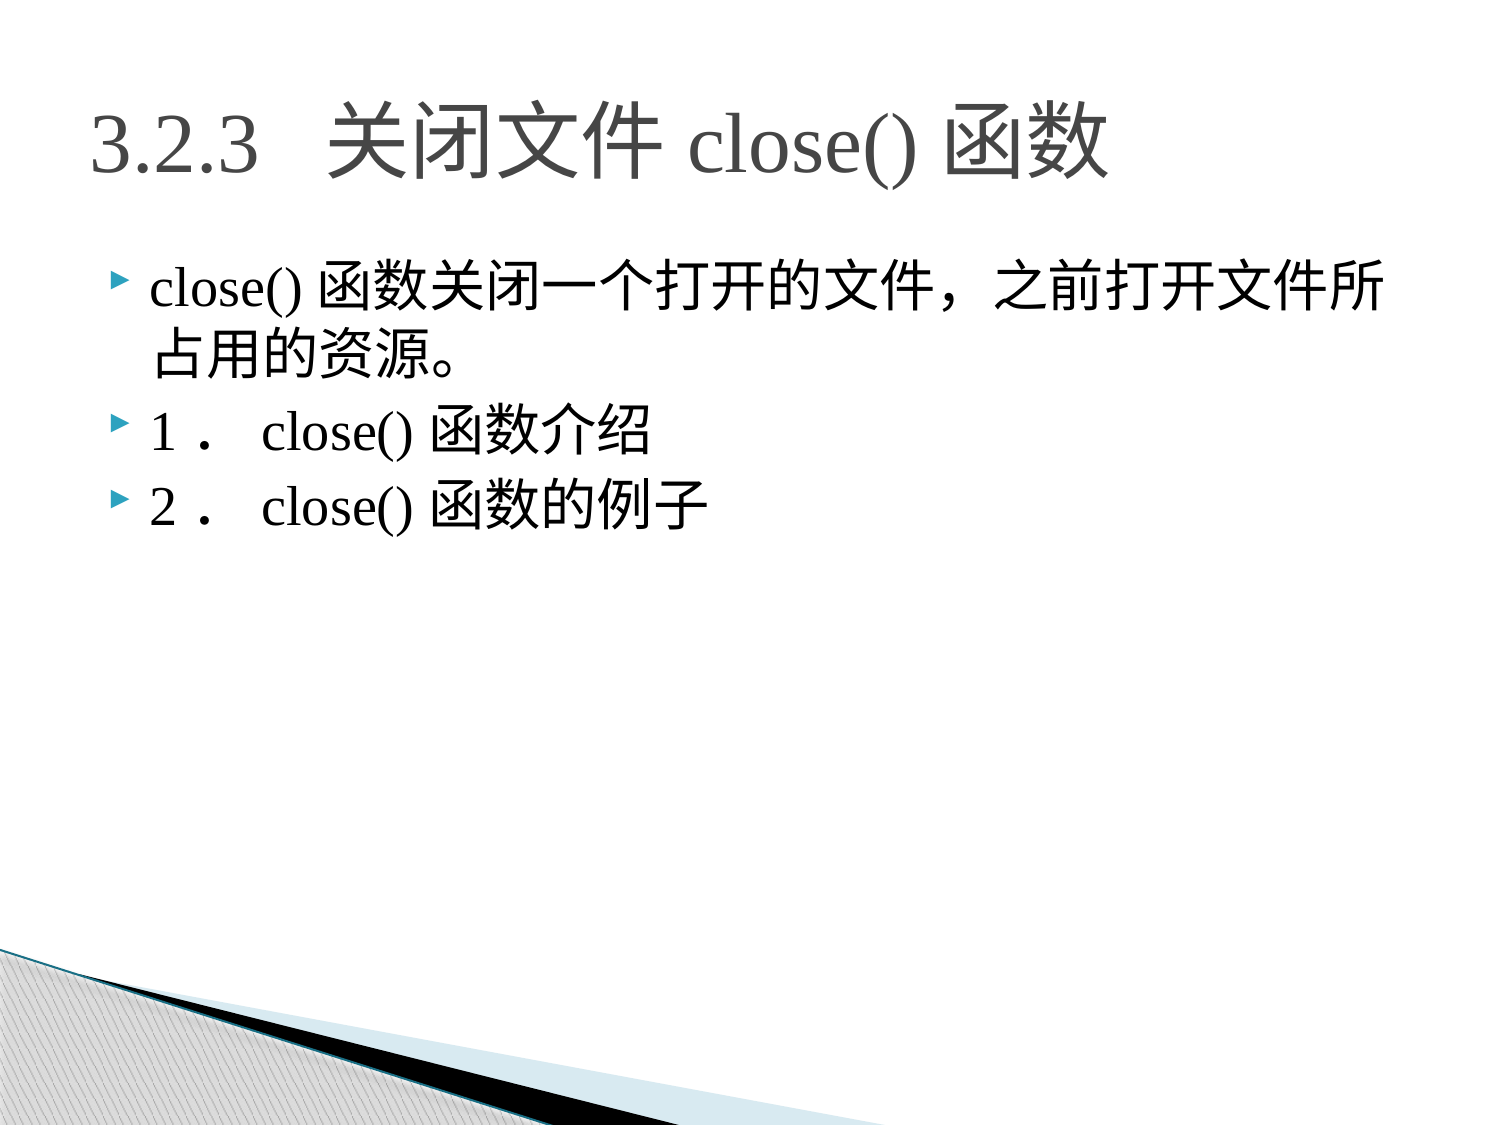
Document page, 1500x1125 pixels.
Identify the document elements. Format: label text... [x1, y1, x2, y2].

title 3.2.3 关闭文件close()函数 [75, 45, 1425, 233]
list close()函数关闭一个打开的文件，之前打开文件所占用的资源。 1．close()函数介绍 2．close()函数的例子 [75, 243, 1425, 986]
